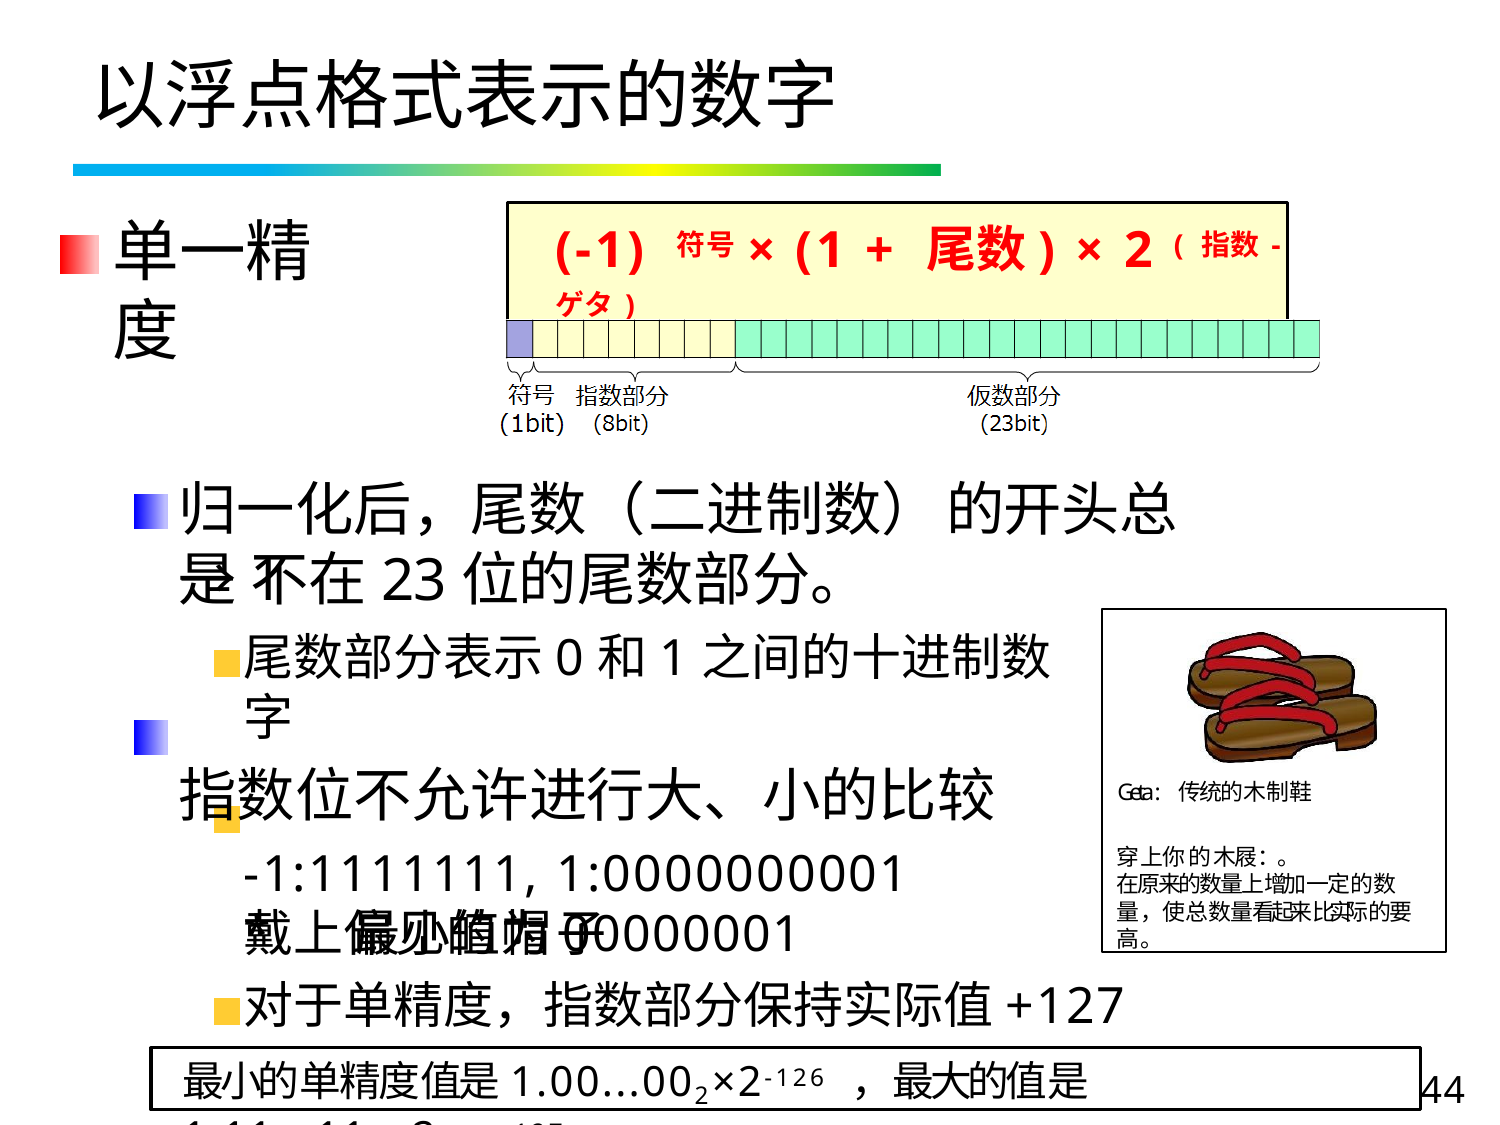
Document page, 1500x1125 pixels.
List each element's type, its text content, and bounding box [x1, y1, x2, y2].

picture [500, 319, 1320, 436]
picture [214, 998, 240, 1026]
text_box 最小的单精度值是1.00...002×2-126 ，最大的值是1.11...112×2。 127 [176, 1052, 1396, 1125]
text_box Geta: 传统的木制鞋 穿上你的木屐：。 在原来的数量上增加一定的数量，使总数量看起来比实际的要高。 [1101, 609, 1446, 953]
text_box 44 [1418, 1063, 1470, 1111]
text_box (-1) 符号× (1 + 尾数) × 2 (指数-ゲタ) [507, 202, 1288, 317]
picture [59, 235, 99, 275]
picture [134, 494, 168, 530]
text_box →不在23位的尾数部分。 尾数部分表示0和1之间的十进制数字 指数位不允许进行大、小的比较 -1:1111111, 1:0000000001 * 最小值为00000001 [176, 523, 1086, 962]
text_box 对于单精度，指数部分保持实际值+127 [241, 971, 1414, 1034]
picture [214, 806, 240, 834]
picture [134, 720, 168, 756]
picture [1187, 632, 1377, 763]
text_box [151, 1047, 1421, 1110]
text_box 单一精度 [110, 206, 315, 369]
text_box 归一化后，尾数（二进制数）的开头总是1 [176, 469, 1181, 612]
text_box 戴上偏见的帽子 [241, 899, 738, 962]
picture [214, 650, 240, 678]
title 以浮点格式表示的数字 [87, 45, 993, 236]
